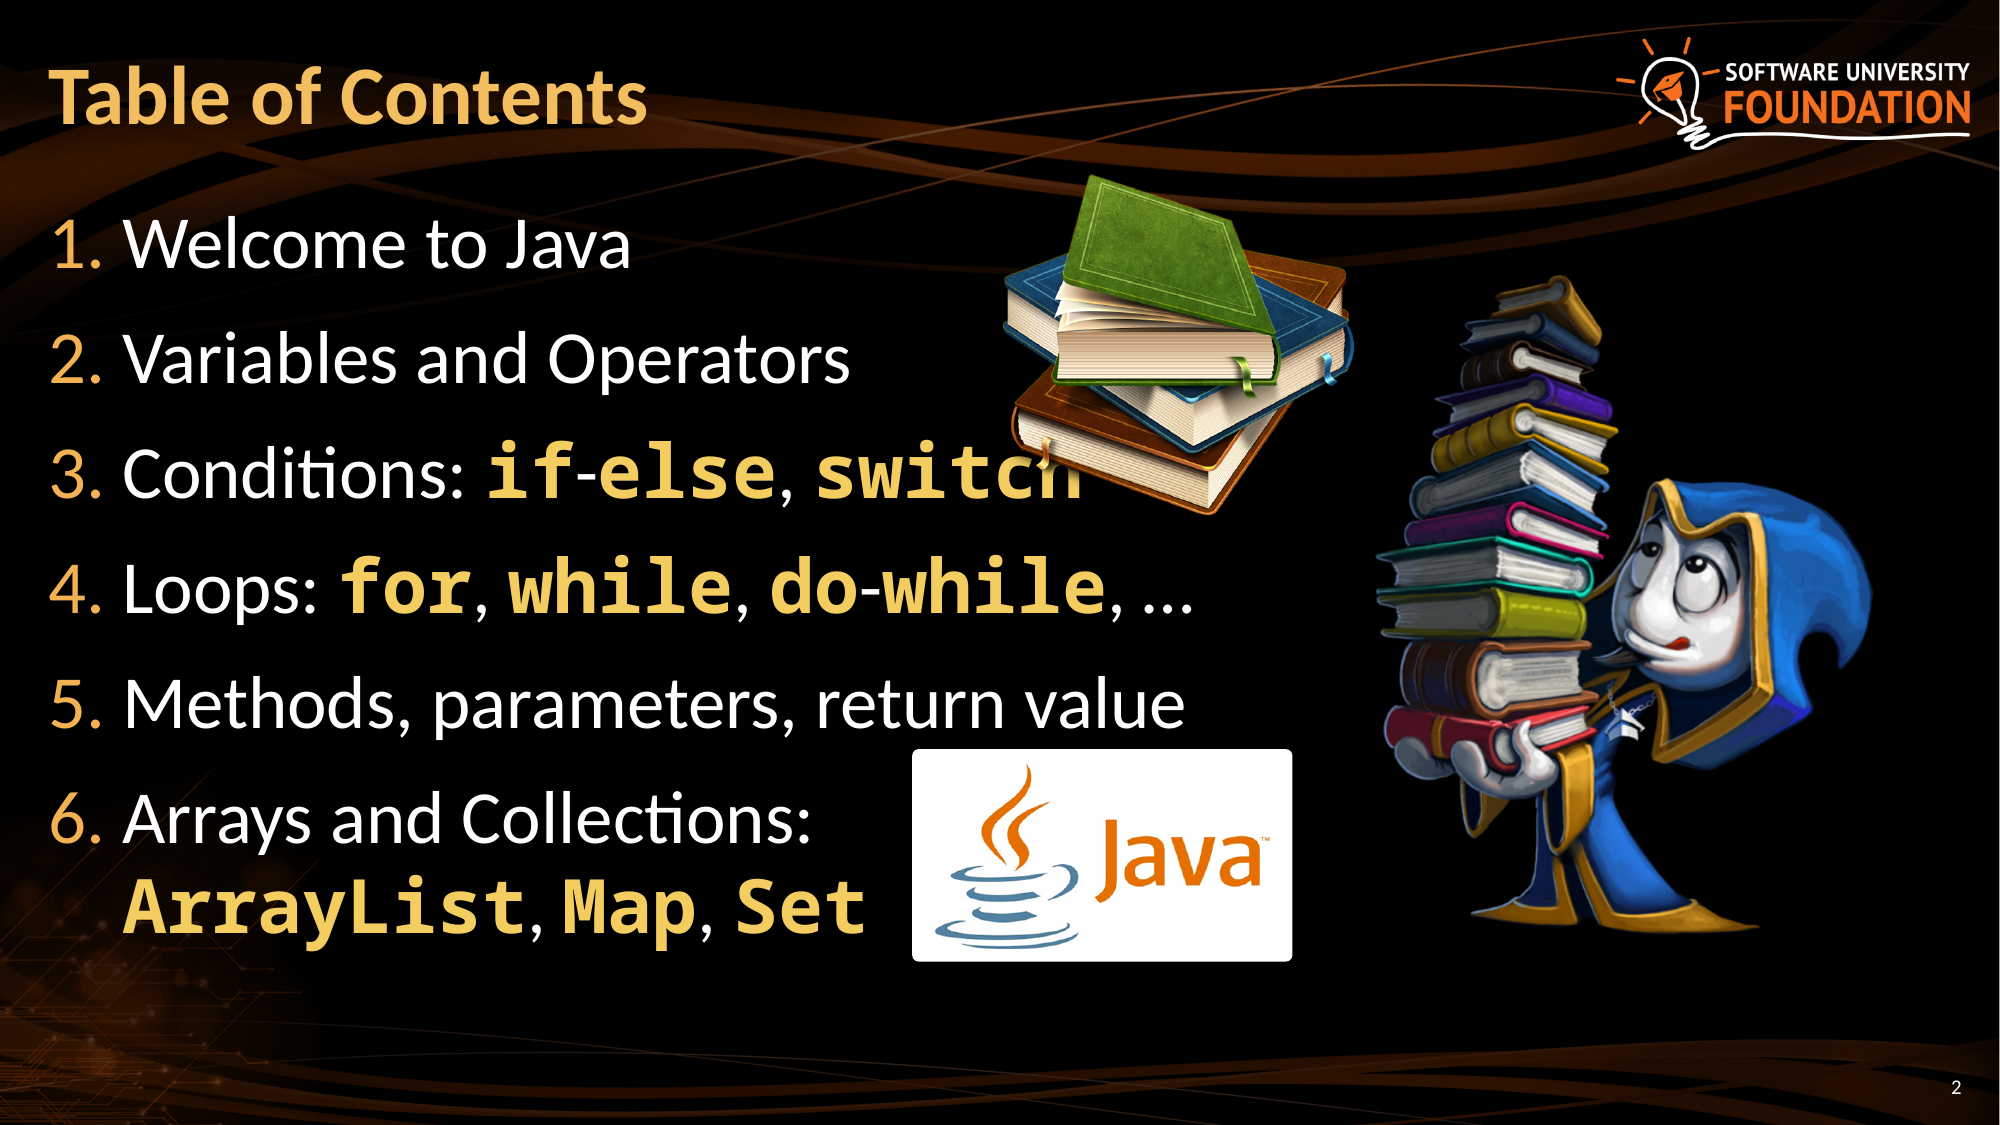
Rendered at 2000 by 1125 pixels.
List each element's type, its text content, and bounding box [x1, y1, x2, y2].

slide_number 2 [1897, 1070, 1968, 1103]
list Welcome to Java Variables and Operators Conditions: if-else, switch Loops: for, while, do-while, … Methods, parameters, return value Arrays and Collections: ArrayList, Map, Set [31, 187, 1968, 1103]
title Table of Contents [30, 6, 1602, 189]
picture [0, 0, 2000, 1125]
